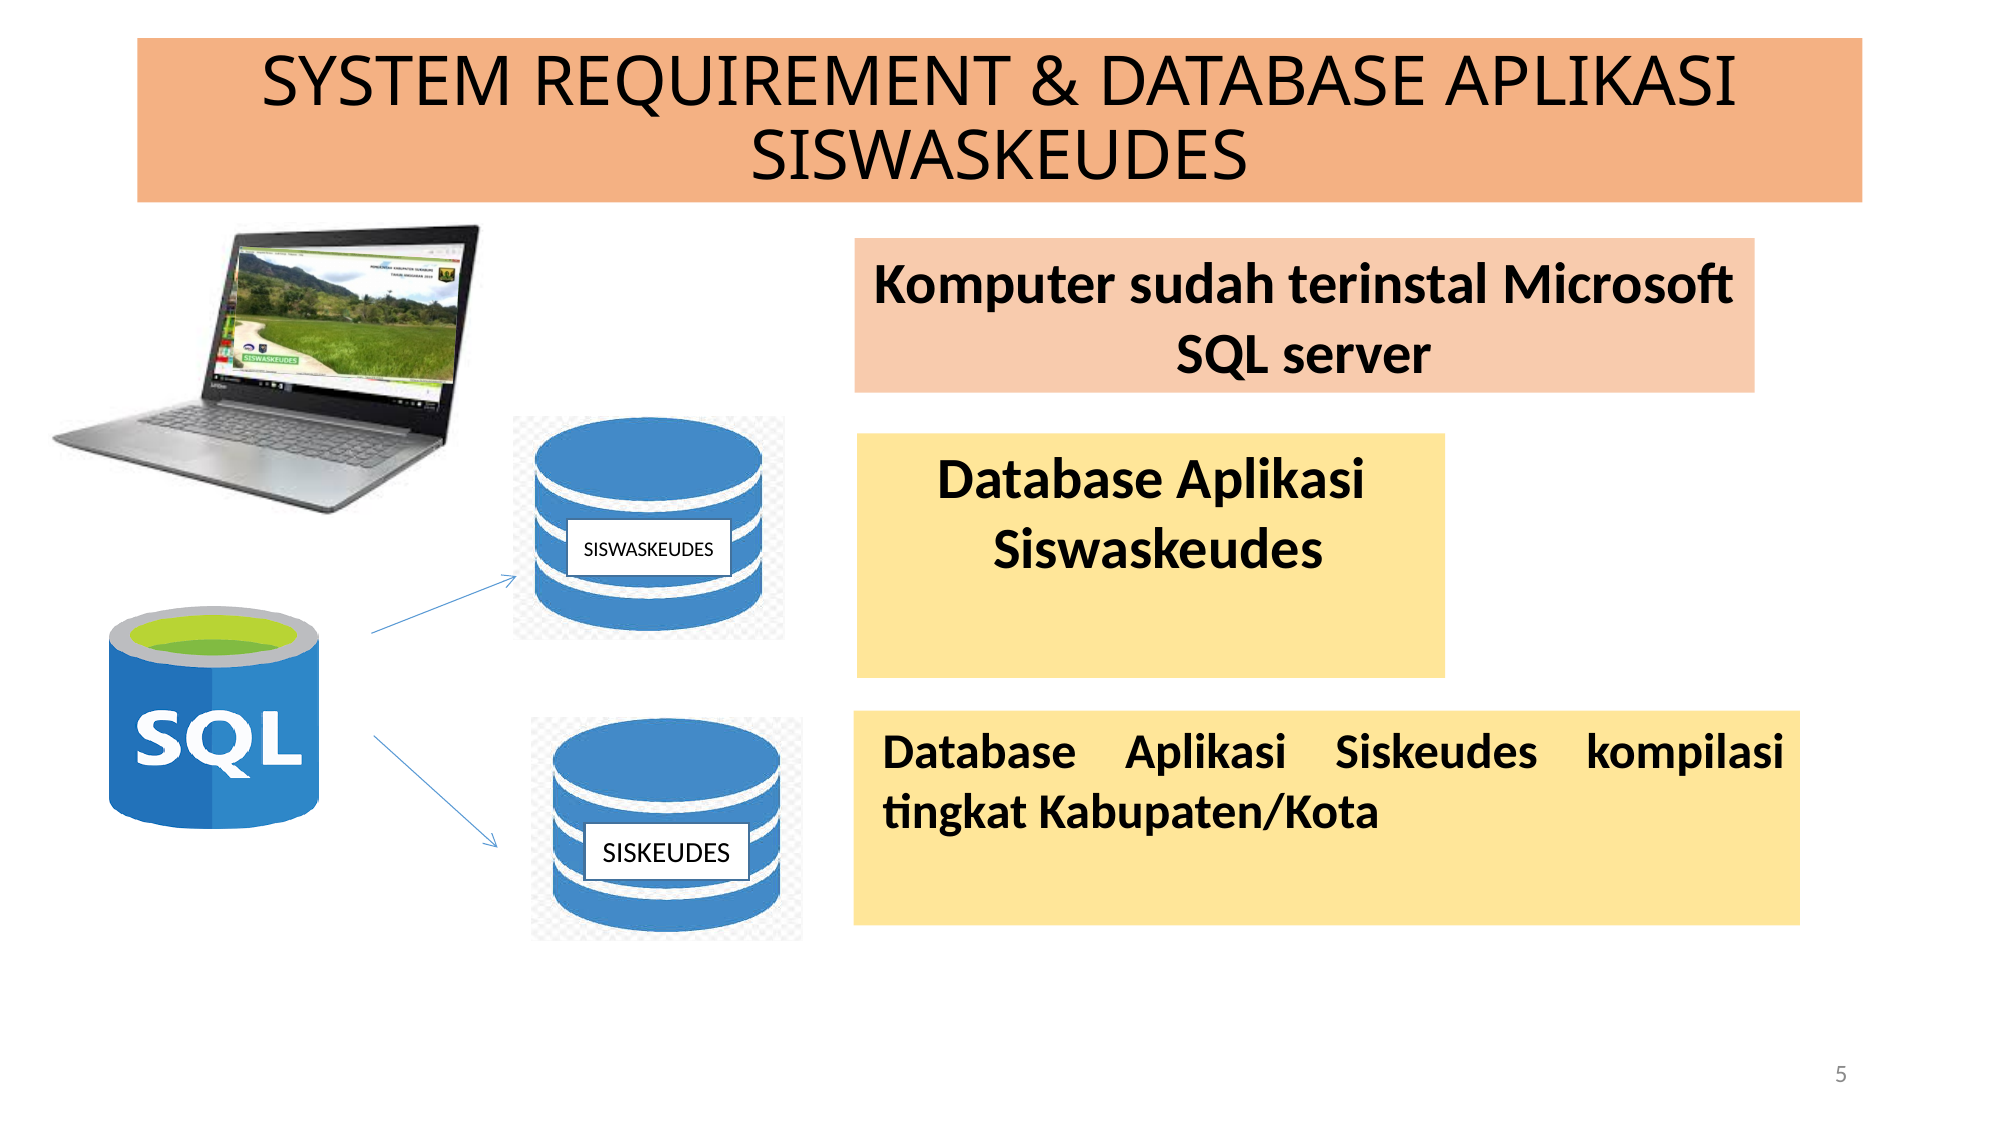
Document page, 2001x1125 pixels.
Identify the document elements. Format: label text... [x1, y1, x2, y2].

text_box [371, 576, 517, 634]
text_box Database Aplikasi Siskeudes kompilasi tingkat Kabupaten/Kota [853, 710, 1800, 926]
picture [109, 606, 319, 829]
text_box Database Aplikasi Siswaskeudes [857, 433, 1446, 678]
picture [531, 717, 803, 941]
slide_number 5 [1412, 1042, 1863, 1103]
picture [48, 222, 485, 518]
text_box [373, 735, 498, 848]
picture [513, 416, 785, 640]
title SYSTEM REQUIREMENT & DATABASE APLIKASI SISWASKEUDES [137, 38, 1863, 203]
text_box Komputer sudah terinstal Microsoft SQL server [854, 238, 1755, 393]
